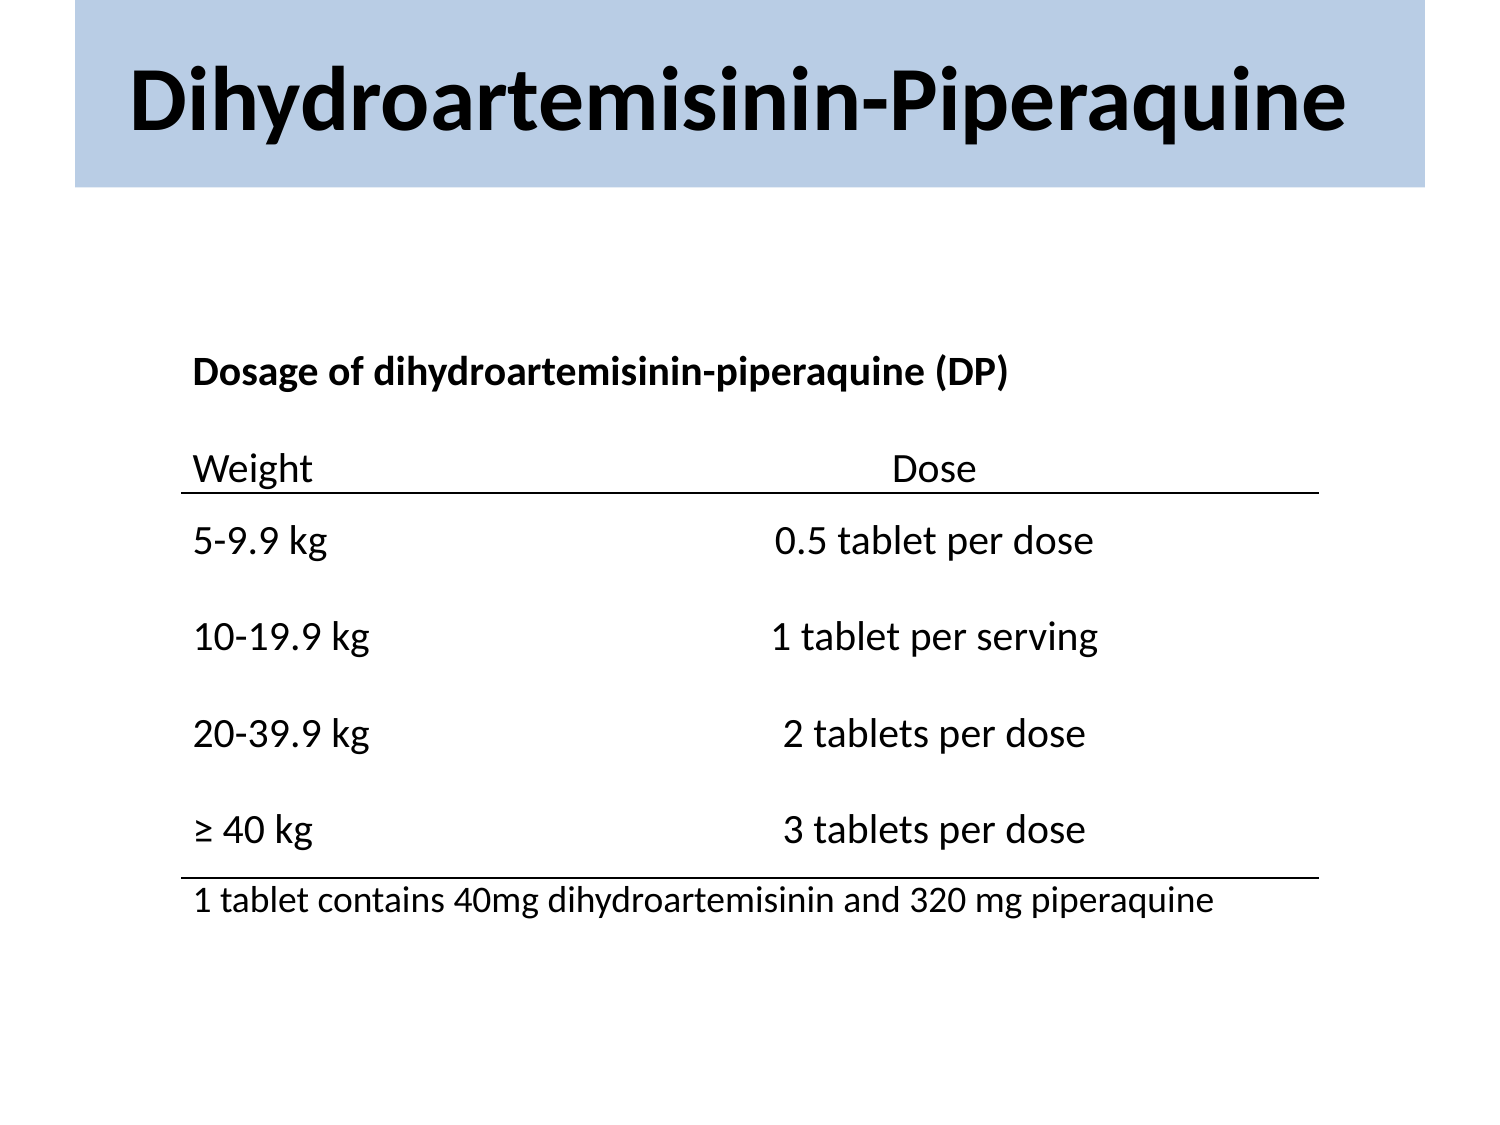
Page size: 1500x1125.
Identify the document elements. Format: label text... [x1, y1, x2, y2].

title Dihydroartemisinin-Piperaquine [75, 0, 1425, 188]
table_cell 0.5 tablet per dose [550, 494, 1319, 589]
table_cell 1 tablet contains 40mg dihydroartemisinin and 320 mg piperaquine [181, 879, 1319, 975]
table_cell 1 tablet per serving [550, 589, 1319, 686]
table_cell 3 tablets per dose [550, 782, 1319, 877]
table_cell Dose [550, 396, 1319, 492]
table_cell 2 tablets per dose [550, 686, 1319, 782]
table_cell 5-9.9 kg [181, 494, 550, 589]
table_cell Weight [181, 396, 550, 492]
table_cell 20-39.9 kg [181, 686, 550, 782]
table_cell 10-19.9 kg [181, 589, 550, 686]
table_header Dosage of dihydroartemisinin-piperaquine (DP) [181, 300, 1319, 396]
table_cell ≥ 40 kg [181, 782, 550, 877]
